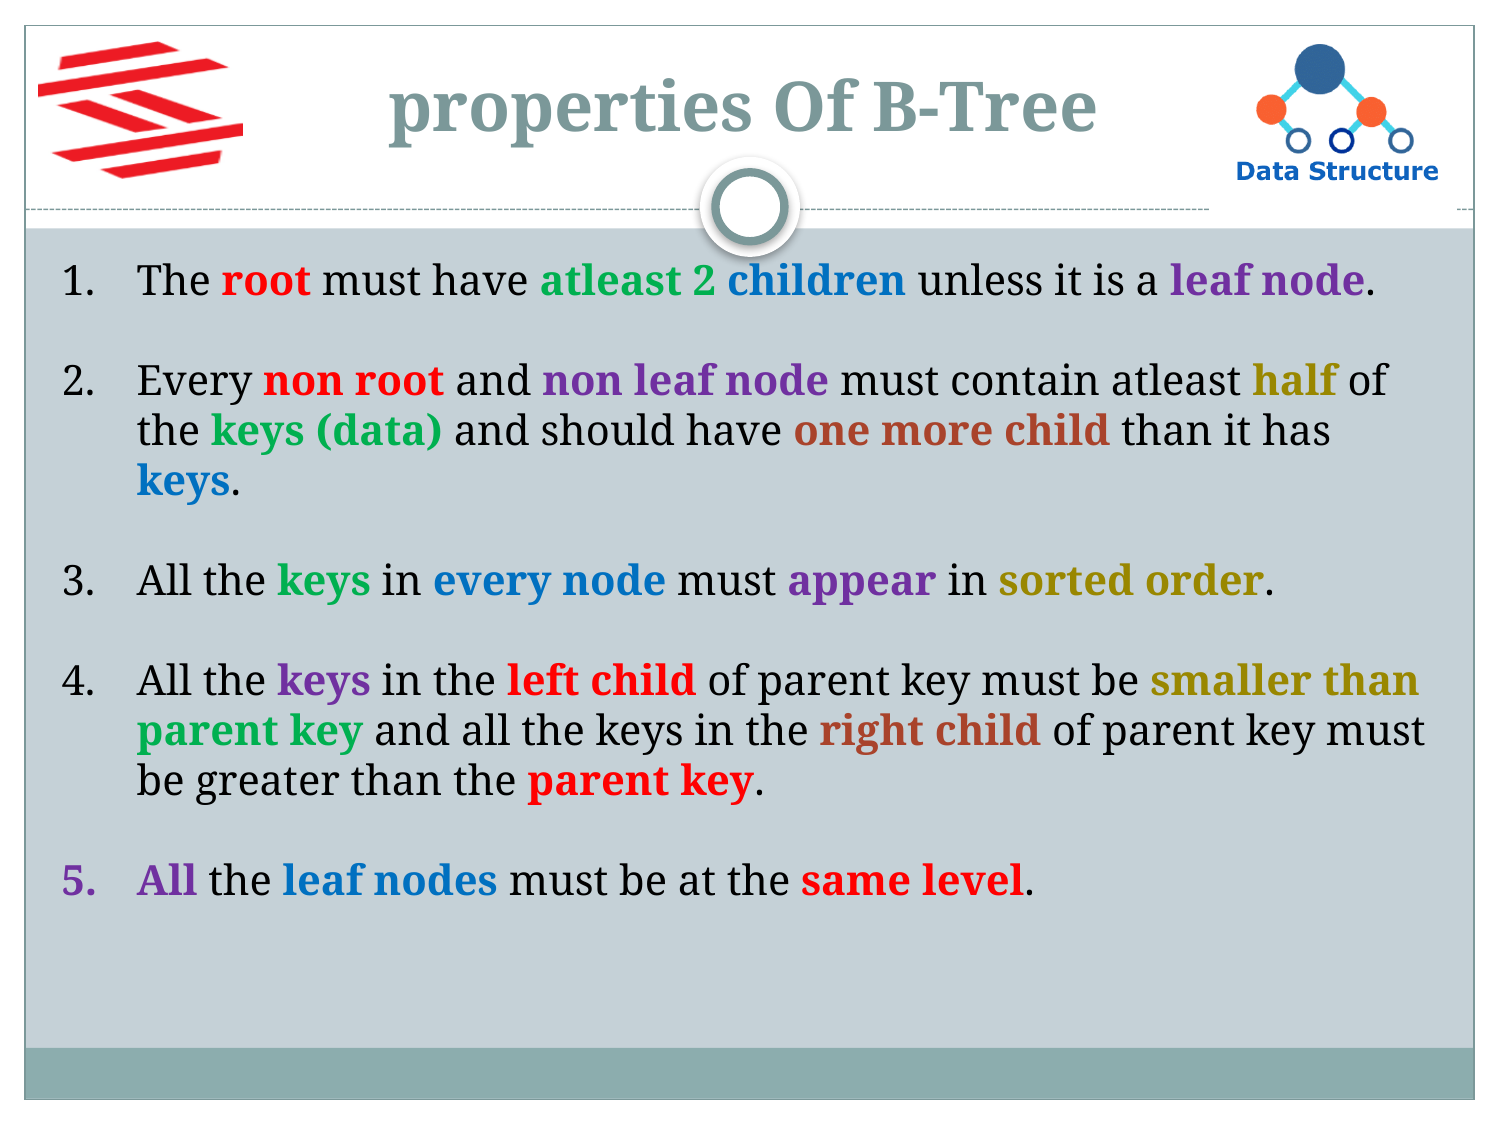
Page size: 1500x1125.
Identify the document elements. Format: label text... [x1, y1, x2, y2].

title properties Of B-Tree [281, 46, 1203, 153]
picture [1209, 34, 1457, 212]
picture [37, 40, 243, 185]
text_box The root must have atleast 2 children unless it is a leaf node. Every non root and non leaf node must contain atleast half of the keys (data) and should have one more child than it has keys. All the keys in every node must appear in sorted order. All the keys in the left child of parent key must be smaller than parent key and all the keys in the right child of parent key must be greater than the parent key. All the leaf nodes must be at the same level. [46, 246, 1442, 912]
